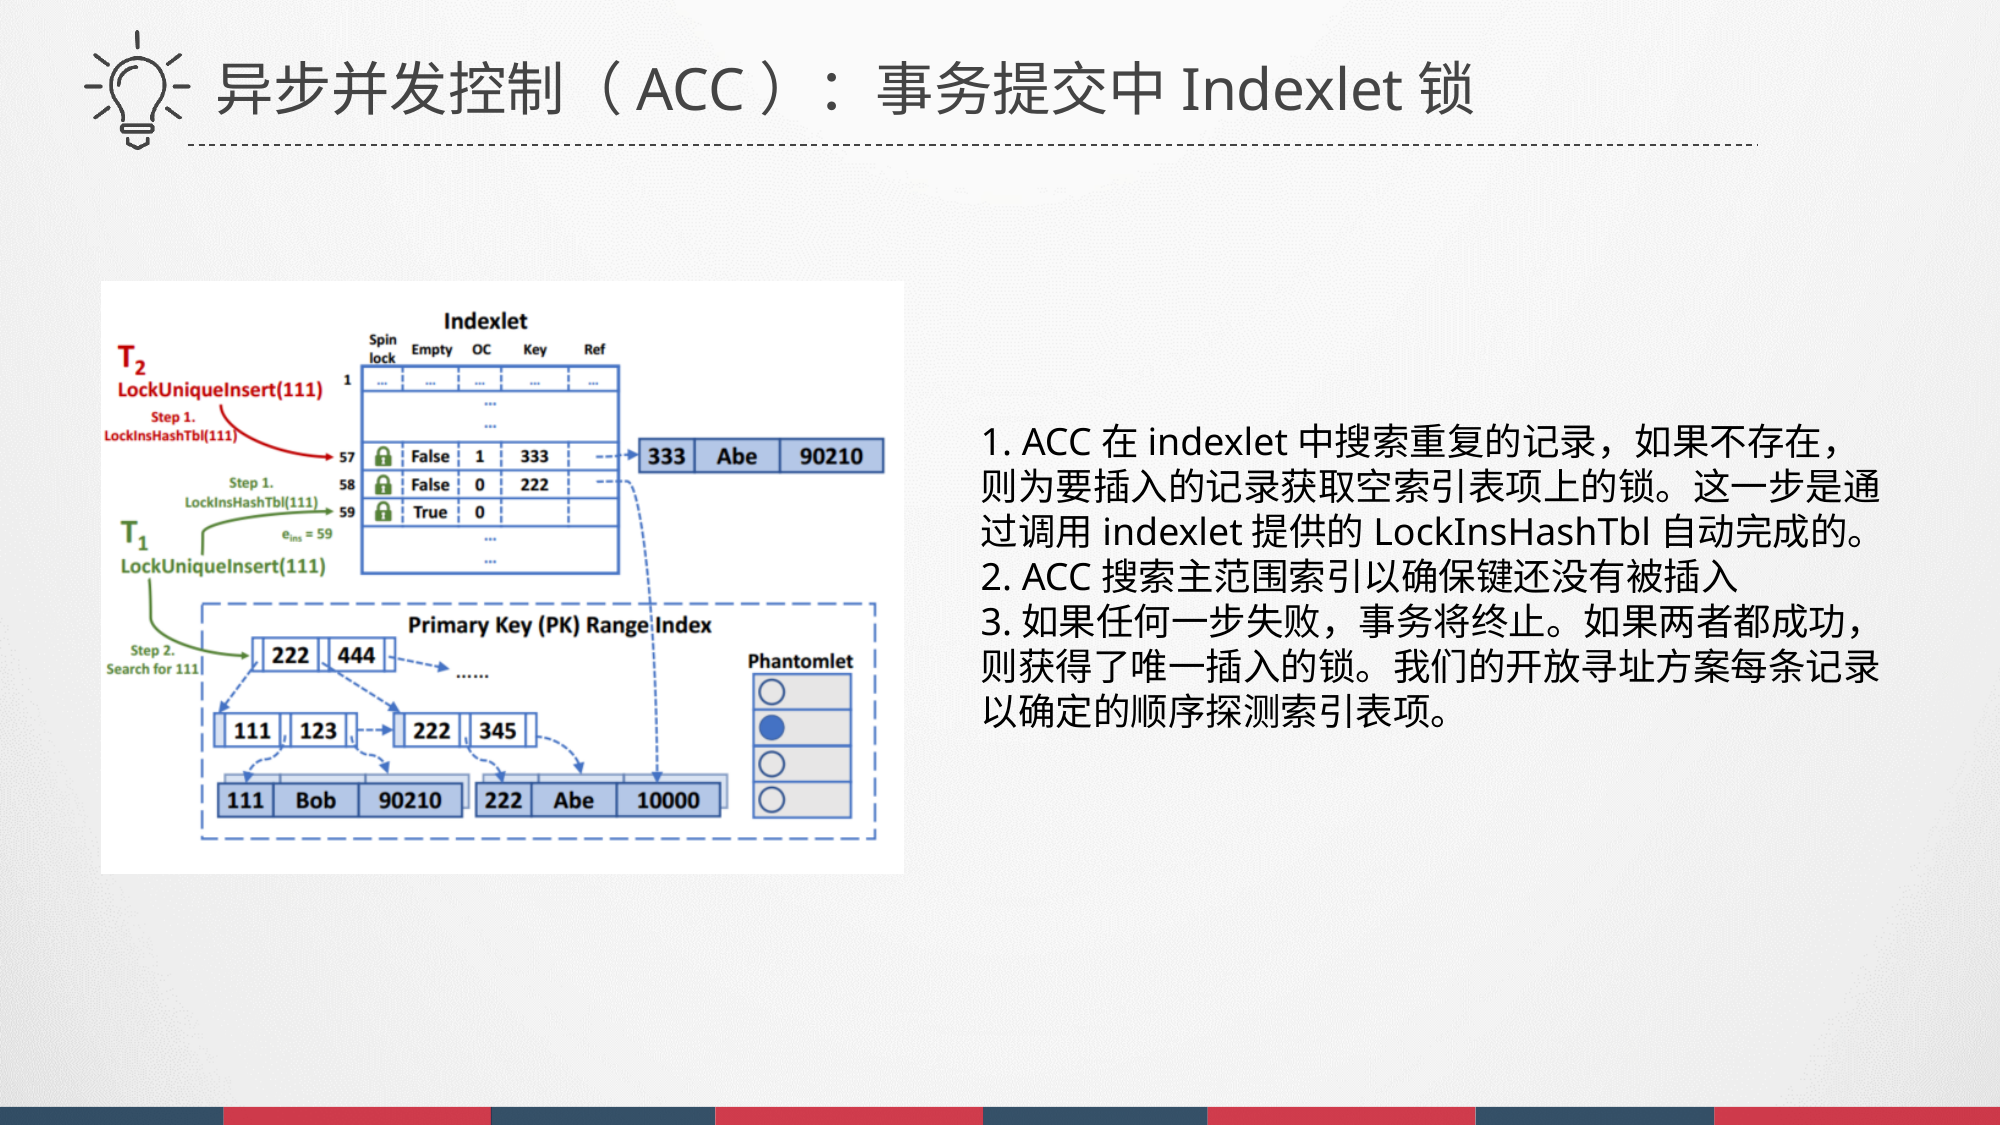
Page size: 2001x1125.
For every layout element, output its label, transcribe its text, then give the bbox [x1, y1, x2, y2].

text_box 异步并发控制（ACC）：事务提交中Indexlet锁 [215, 51, 1511, 122]
picture [0, 0, 2000, 1106]
text_box 1. ACC在indexlet中搜索重复的记录，如果不存在，则为要插入的记录获取空索引表项上的锁。这一步是通过调用indexlet提供的LockInsHashTbl自动完成的。 2. ACC搜索主范围索引以确保键还没有被插入 3.如果任何一步失败，事务将终止。如果两者都成功，则获得了唯一插入的锁。我们的开放寻址方案每条记录以确定的顺序探测索引表项。 [965, 410, 1899, 741]
